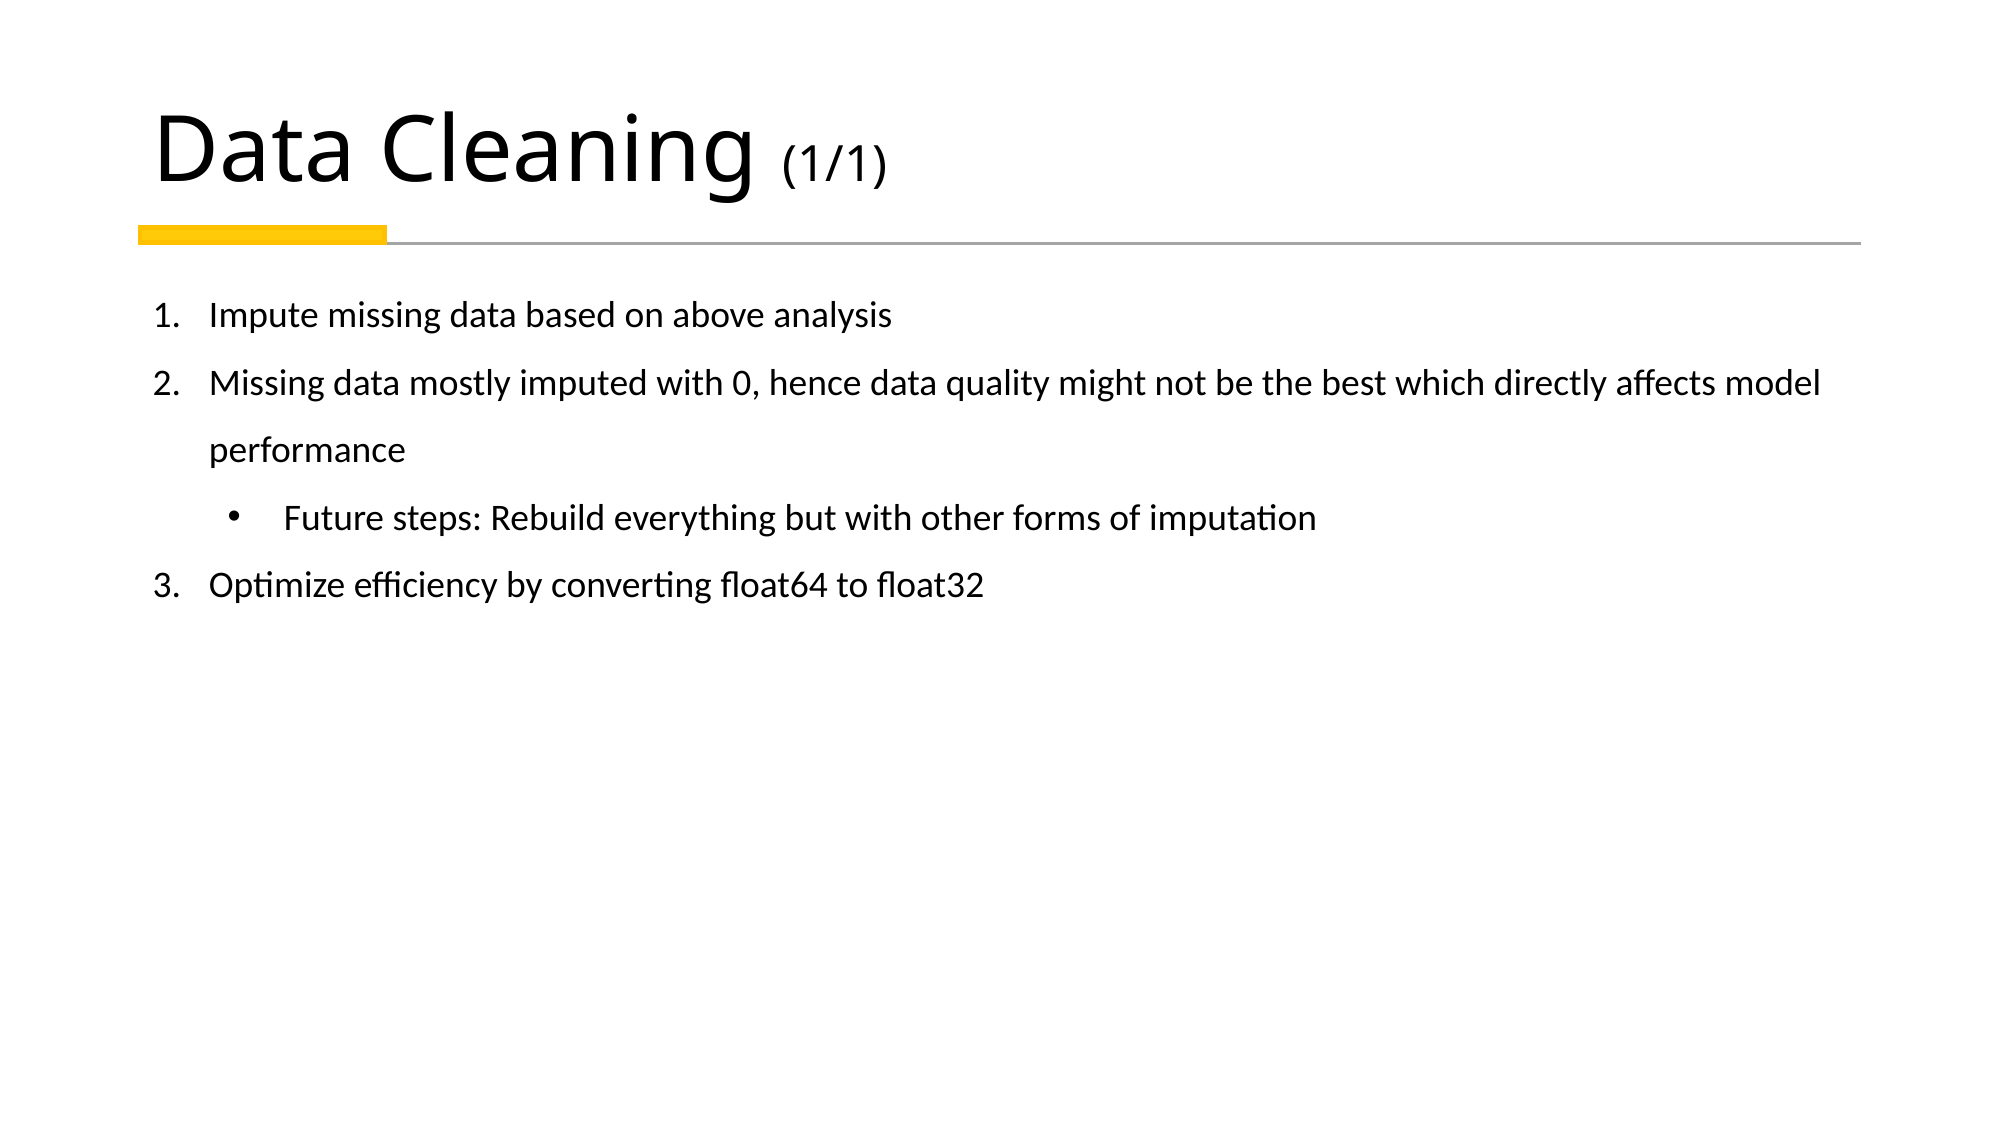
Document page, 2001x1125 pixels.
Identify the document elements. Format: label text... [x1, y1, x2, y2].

text_box Impute missing data based on above analysis Missing data mostly imputed with 0, hence data quality might not be the best which directly affects model performance Future steps: Rebuild everything but with other forms of imputation Optimize efficiency by converting float64 to float32 [137, 260, 1853, 613]
title Data Cleaning (1/1) [138, 41, 1862, 209]
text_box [140, 227, 1862, 244]
